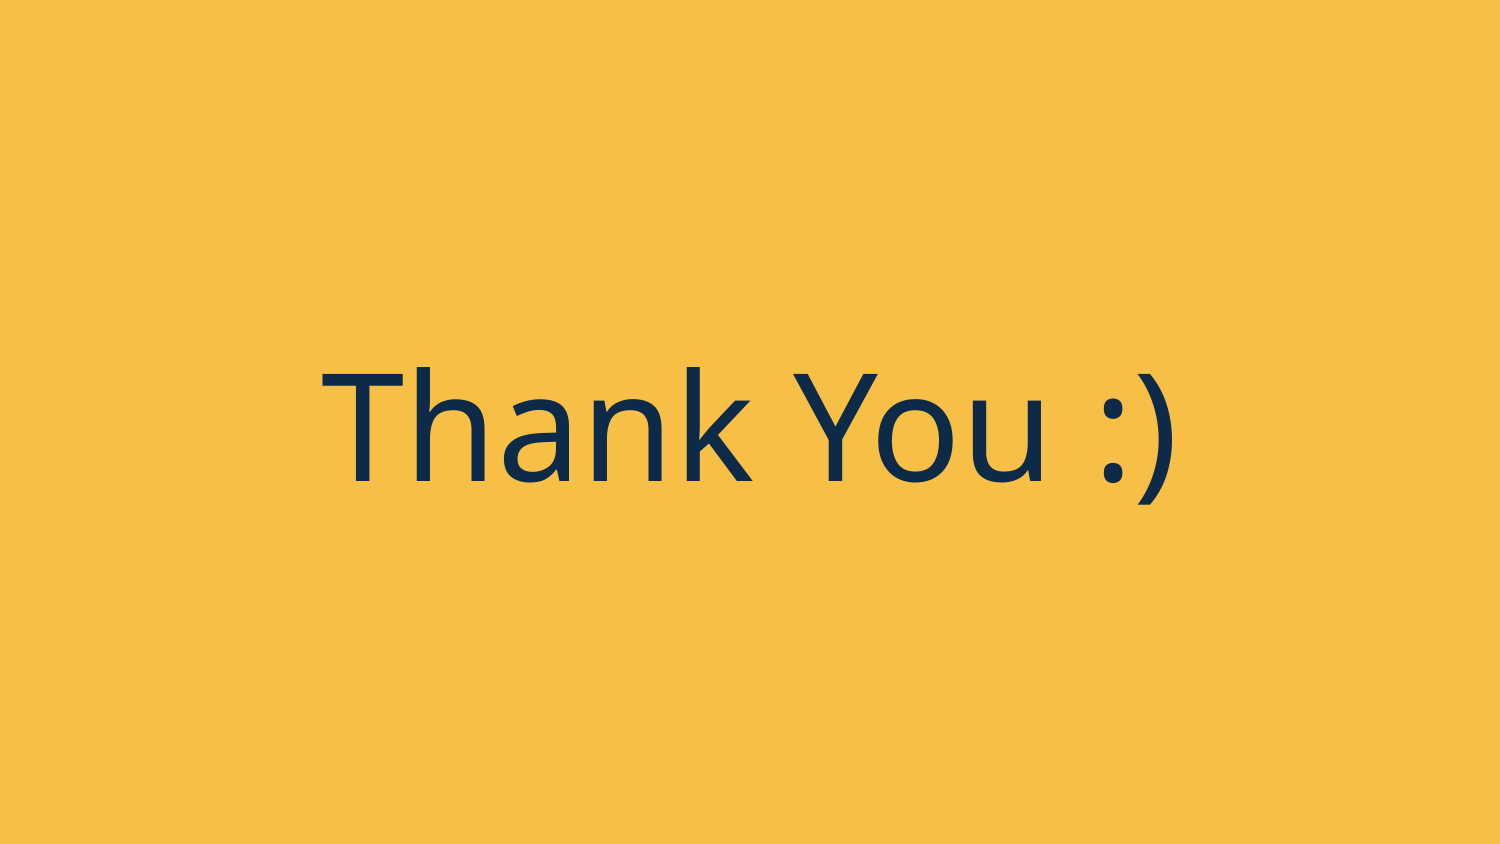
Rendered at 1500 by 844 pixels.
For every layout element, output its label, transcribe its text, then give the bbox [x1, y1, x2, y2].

title Thank You :) [237, 130, 1263, 713]
